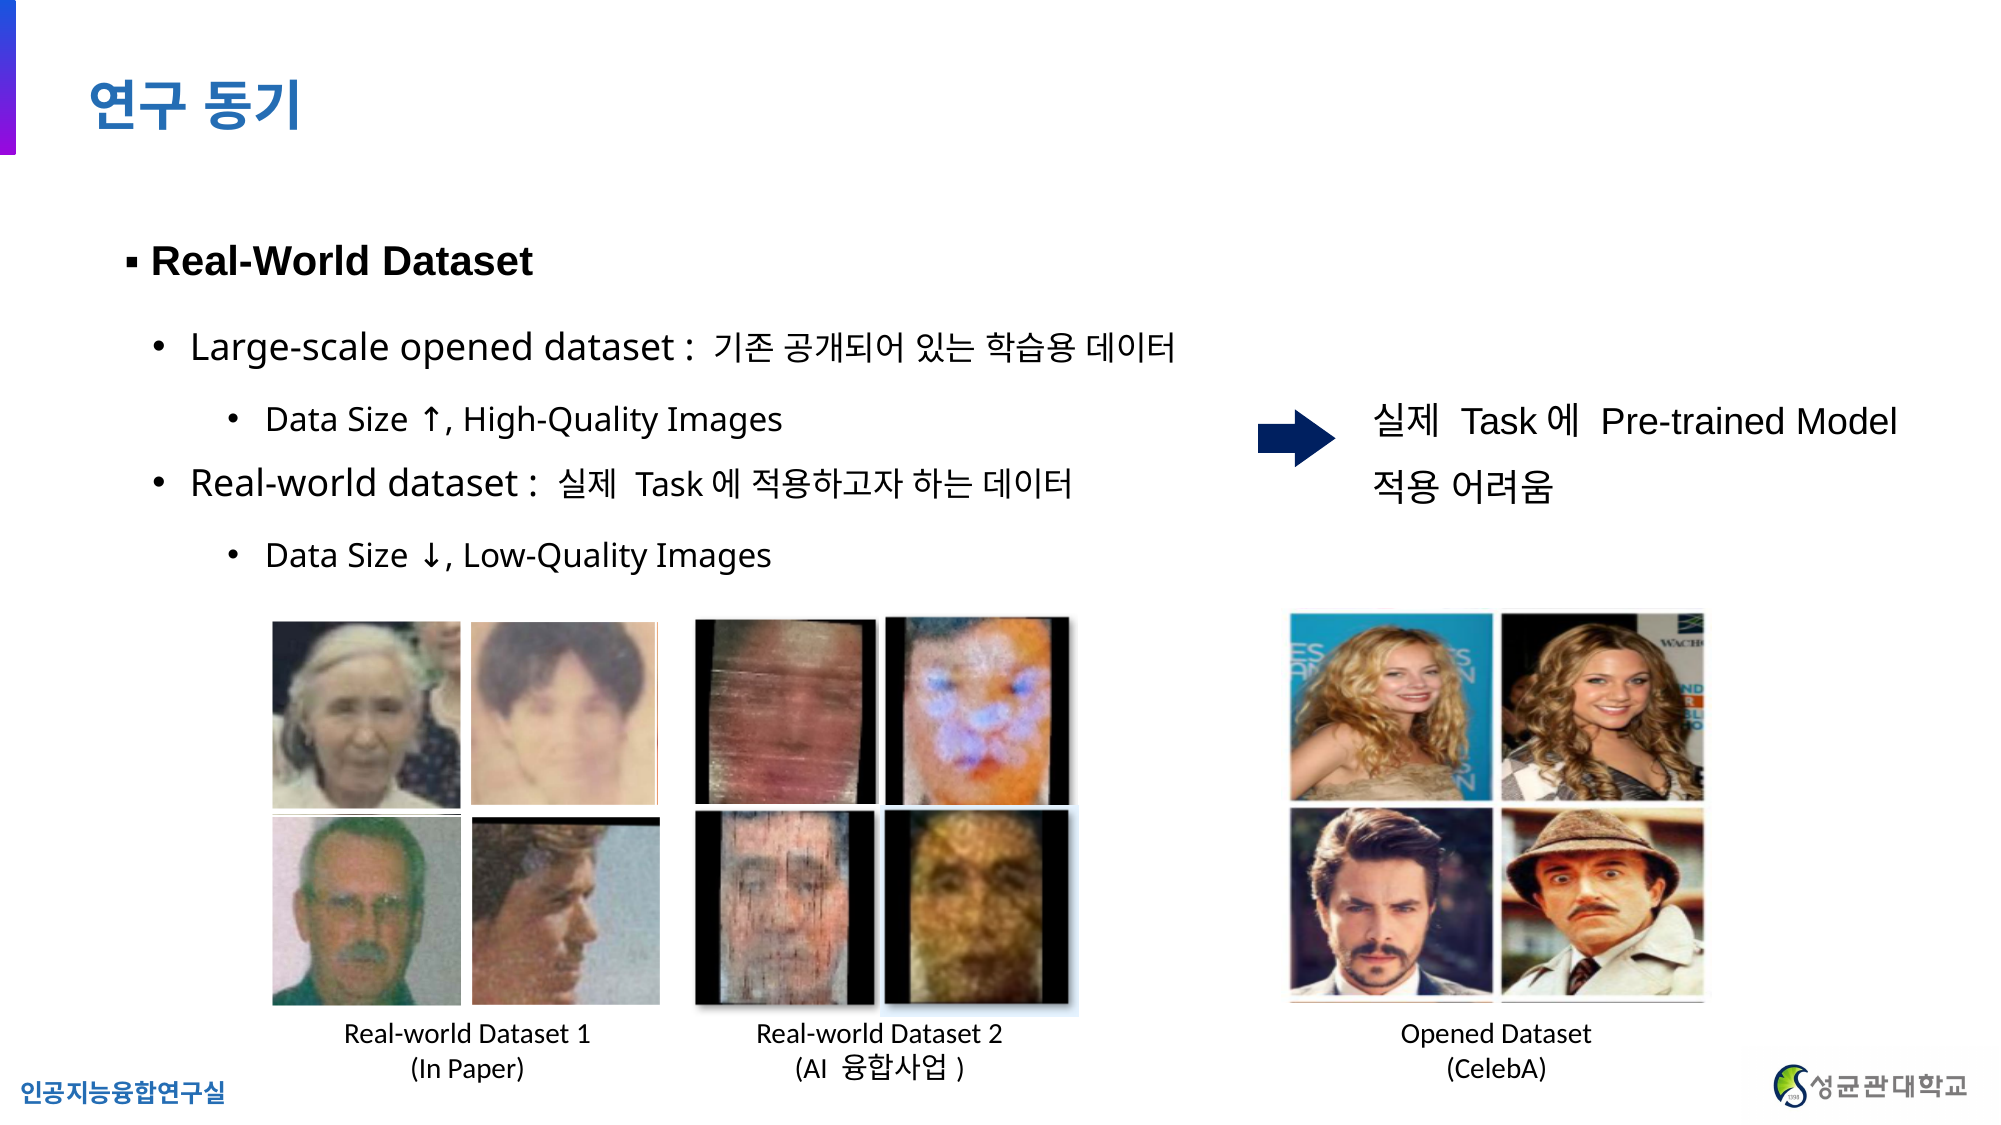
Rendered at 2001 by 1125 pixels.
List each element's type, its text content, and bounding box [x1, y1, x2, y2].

picture [469, 619, 658, 810]
text_box ▪︎ Real-World Dataset [109, 225, 549, 291]
text_box 실제 Task에 Pre-trained Model 적용 어려움 [1357, 366, 1950, 517]
text_box Real-world Dataset 2 (AI 융합사업) [741, 1018, 1018, 1092]
text_box Real-world Dataset 1 (In Paper) [329, 1007, 606, 1092]
picture [270, 814, 463, 1009]
picture [1281, 608, 1712, 1003]
text_box [1258, 409, 1336, 468]
text_box 연구 동기 [73, 59, 1799, 155]
picture [469, 813, 662, 1008]
list Large-scale opened dataset : 기존 공개되어 있는 학습용 데이터 Data Size ↑, High-Quality Images Real-world dataset : 실제 Task에 적용하고자 하는 데이터 Data Size ↓, Low-Quality Images [137, 315, 1863, 1004]
picture [1741, 1046, 1999, 1125]
text_box Opened Dataset (CelebA) [1385, 1006, 1608, 1092]
picture [270, 619, 463, 810]
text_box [689, 611, 1079, 1018]
